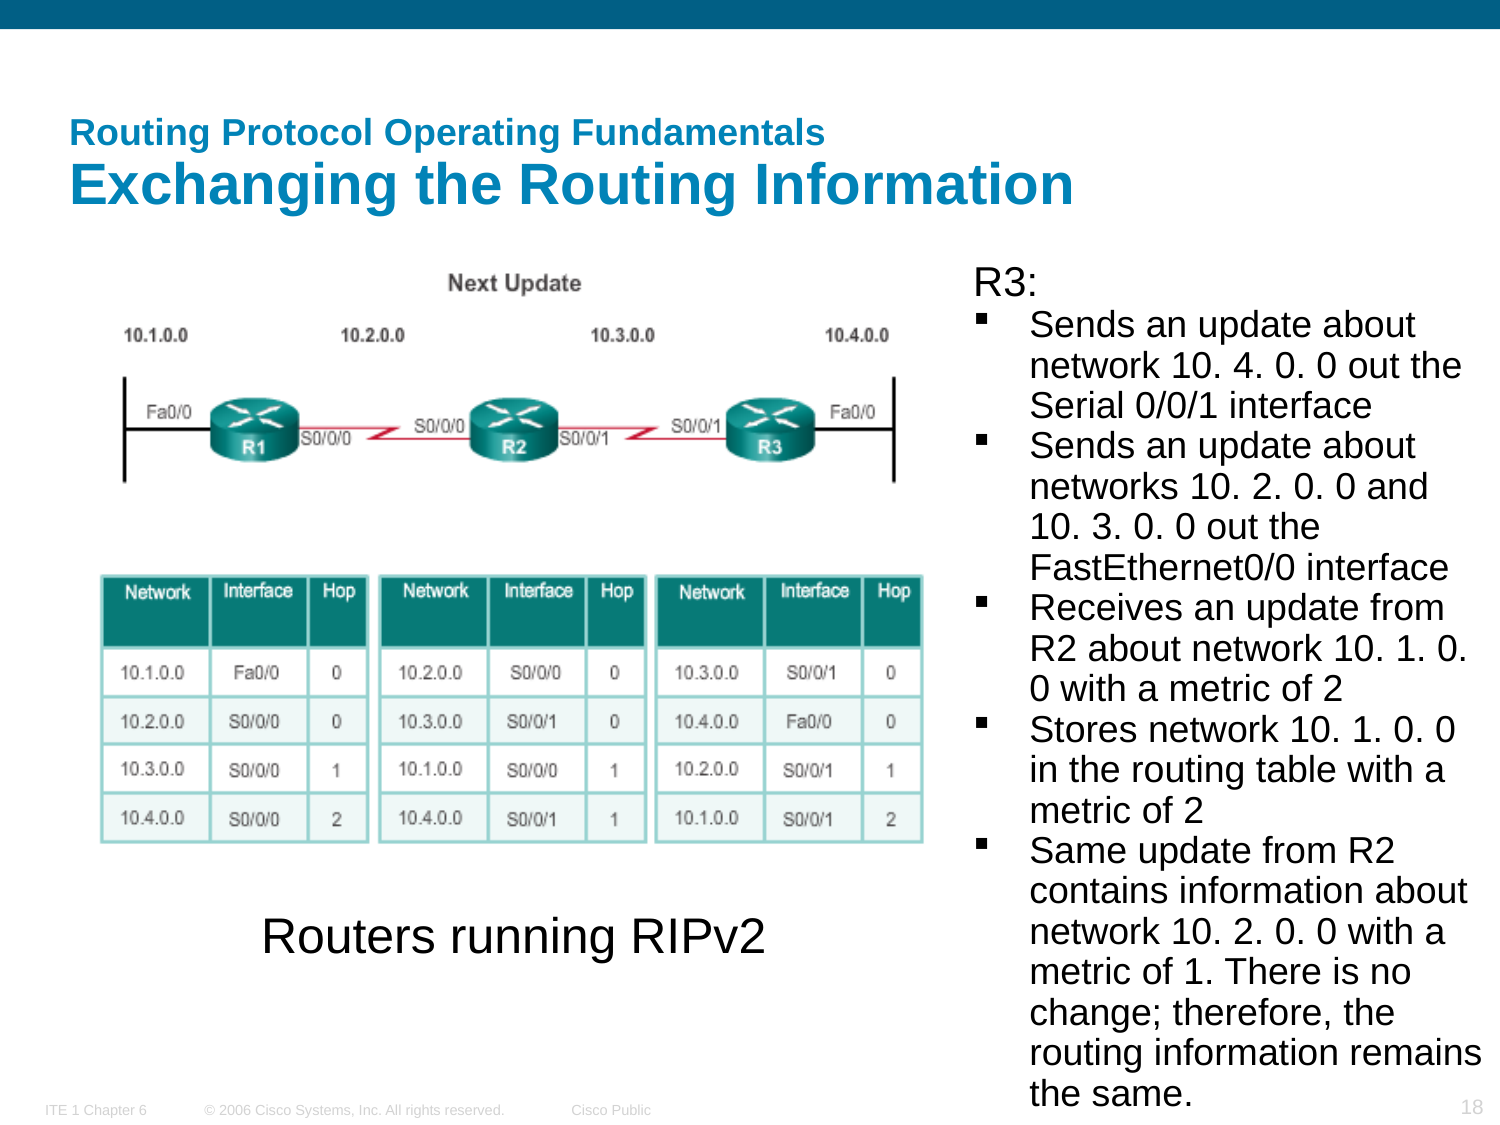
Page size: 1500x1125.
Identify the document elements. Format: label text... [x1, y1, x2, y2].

picture [68, 267, 959, 880]
title Routing Protocol Operating Fundamentals Exchanging the Routing Information [55, 80, 1443, 224]
text_box Routers running RIPv2 [201, 902, 826, 972]
text_box R3: Sends an update about network 10. 4. 0. 0 out the Serial 0/0/1 interface Sends an update about networks 10. 2. 0. 0 and 10. 3. 0. 0 out the FastEthernet0/0 interface Receives an update from R2 about network 10. 1. 0. 0 with a metric of 2 Stores network 10. 1. 0. 0 in the routing table with a metric of 2 Same update from R2 contains information about network 10. 2. 0. 0 with a metric of 1. There is no change; therefore, the routing information remains the same. [958, 252, 1500, 1122]
